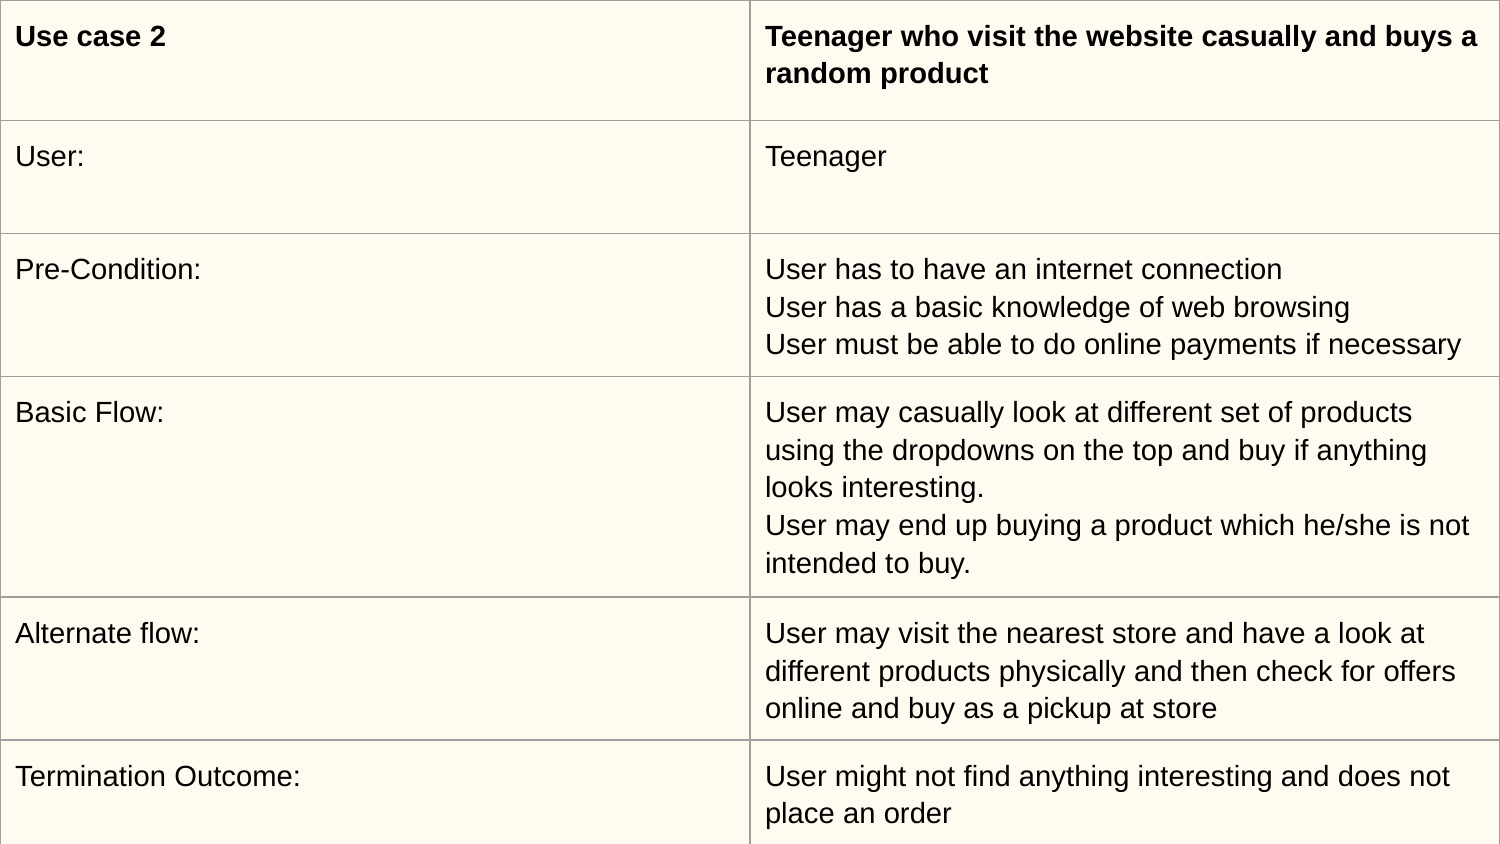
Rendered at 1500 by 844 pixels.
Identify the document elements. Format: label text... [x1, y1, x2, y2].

table_cell Termination Outcome: [1, 741, 749, 844]
table_header Use case 2 [1, 1, 749, 120]
table_cell User may visit the nearest store and have a look at different products physically and then check for offers online and buy as a pickup at store [751, 598, 1499, 739]
table_cell Alternate flow: [1, 598, 749, 739]
table_header Teenager who visit the website casually and buys a random product [751, 1, 1499, 120]
table_cell User might not find anything interesting and does not place an order [751, 741, 1499, 844]
table_cell Teenager [751, 121, 1499, 233]
table_cell User may casually look at different set of products using the dropdowns on the top and buy if anything looks interesting. User may end up buying a product which he/she is not intended to buy. [751, 377, 1499, 596]
table_cell Basic Flow: [1, 377, 749, 596]
table_cell Pre-Condition: [1, 234, 749, 376]
table_cell User has to have an internet connection User has a basic knowledge of web browsing User must be able to do online payments if necessary [751, 234, 1499, 376]
table_cell User: [1, 121, 749, 233]
